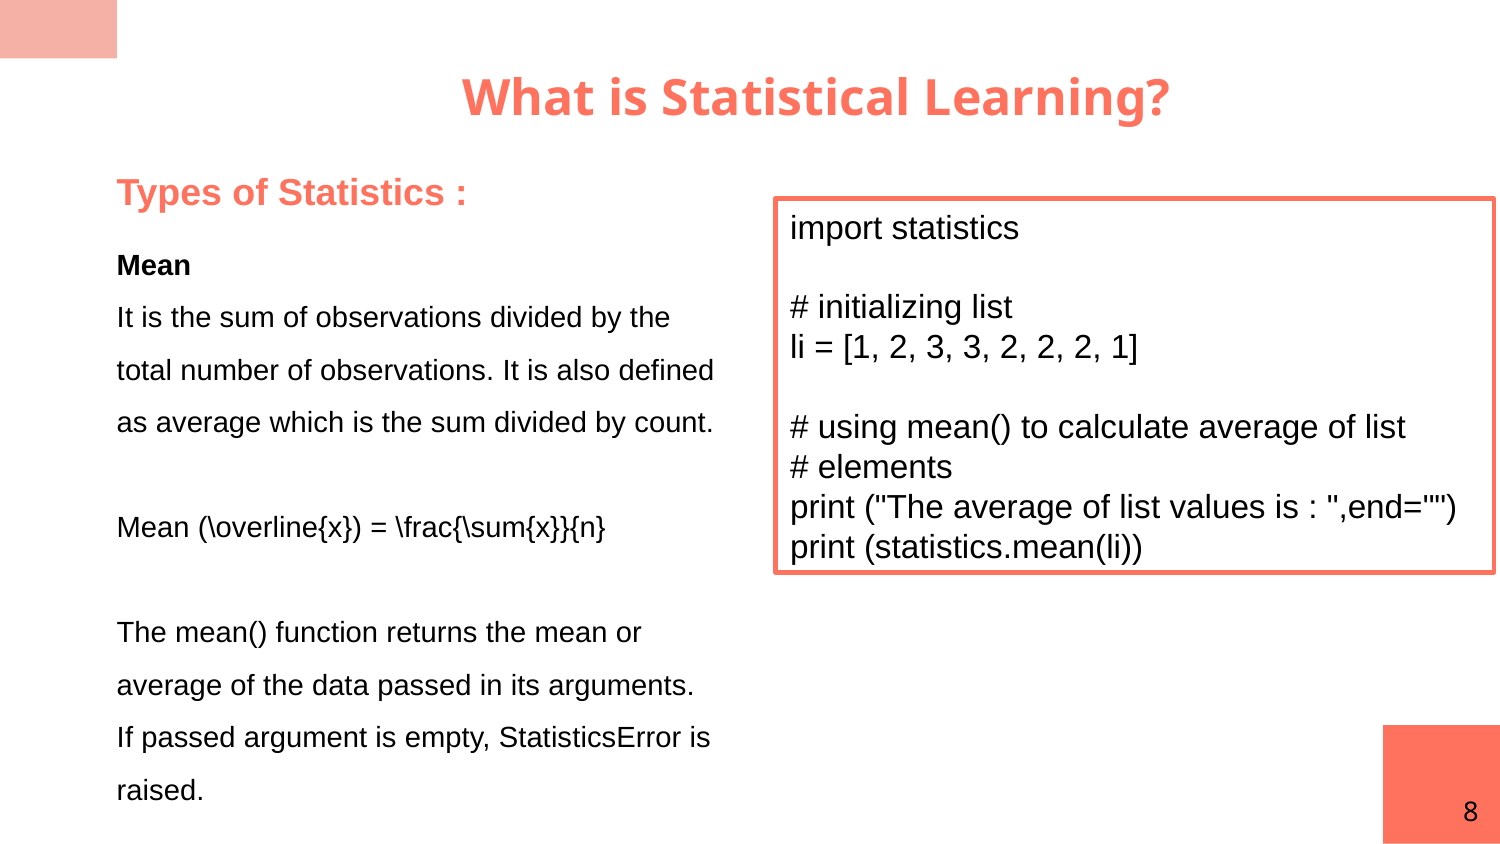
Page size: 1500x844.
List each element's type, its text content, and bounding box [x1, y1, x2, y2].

text_box import statistics # initializing list li = [1, 2, 3, 3, 2, 2, 2, 1] # using mean() to calculate average of list # elements print ("The average of list values is : ",end="") print (statistics.mean(li)) [773, 196, 1496, 575]
slide_number 8 [1403, 779, 1494, 844]
title What is Statistical Learning? [140, 30, 1494, 162]
text_box Mean It is the sum of observations divided by the total number of observations. It is also defined as average which is the sum divided by count. Mean (\overline{x}) = \frac{\sum{x}}{n} The mean() function returns the mean or average of the data passed in its arguments. If passed argument is empty, StatisticsError is raised. [101, 221, 731, 844]
text_box Types of Statistics : [101, 138, 1449, 289]
